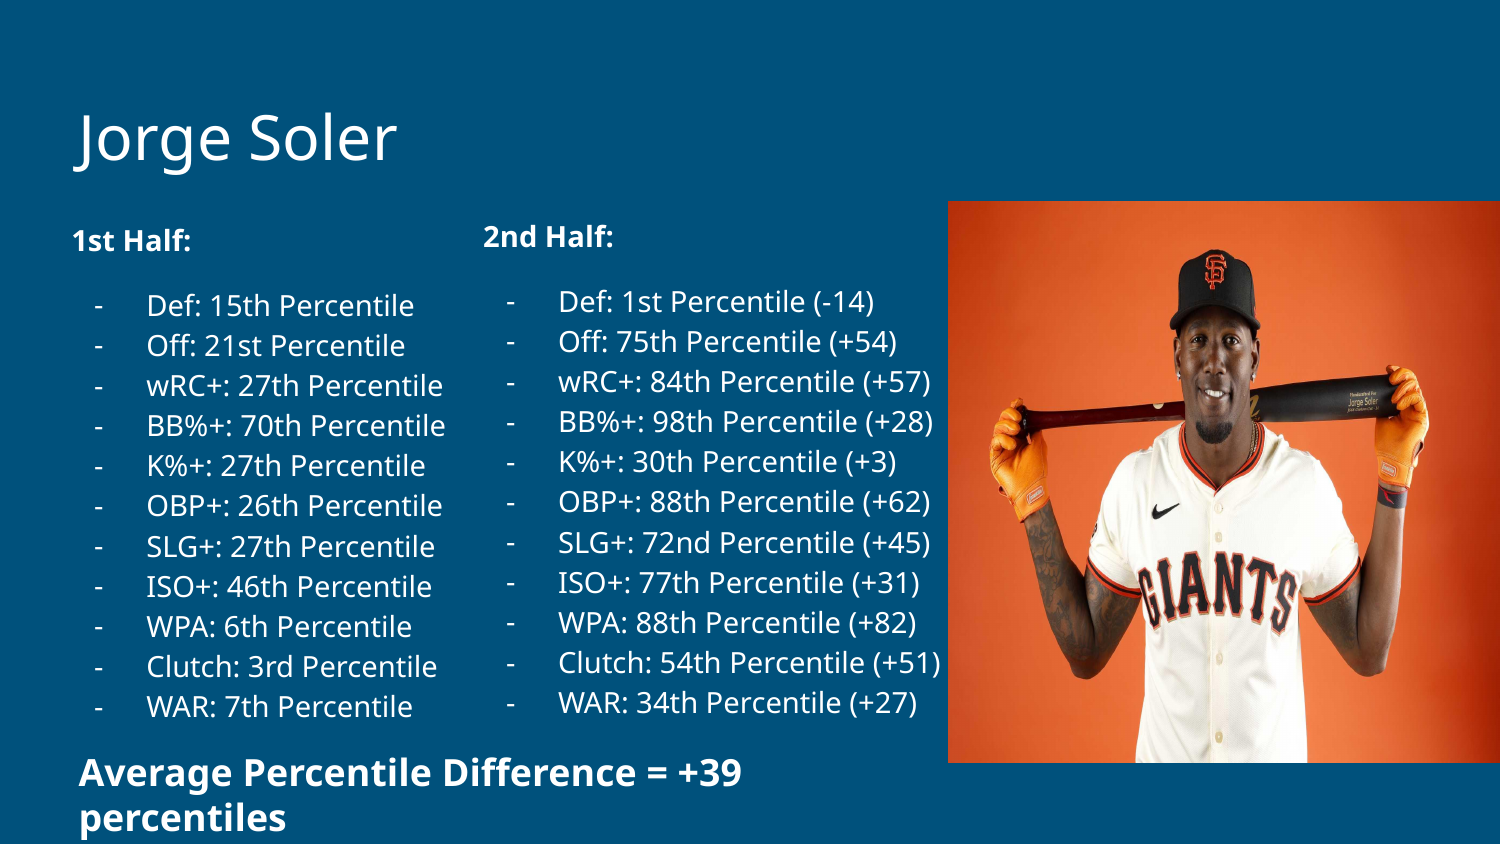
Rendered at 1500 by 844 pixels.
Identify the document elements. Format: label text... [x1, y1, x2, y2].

picture [280, 707, 289, 716]
text_box Average Percentile Difference = +39 percentiles [63, 733, 924, 844]
picture [163, 707, 169, 716]
picture [374, 707, 380, 717]
title Jorge Soler [63, 75, 1437, 188]
picture [150, 707, 157, 716]
list 1st Half: Def: 15th Percentile Off: 21st Percentile wRC+: 27th Percentile BB%+: 70th Percentile K%+: 27th Percentile OBP+: 26th Percentile SLG+: 27th Percentile ISO+: 46th Percentile WPA: 6th Percentile Clutch: 3rd Percentile WAR: 7th Percentile [56, 201, 713, 707]
picture [194, 707, 207, 716]
picture [399, 707, 411, 716]
picture [297, 707, 309, 716]
picture [339, 707, 351, 716]
list 2nd Half: Def: 1st Percentile (-14) Off: 75th Percentile (+54) wRC+: 84th Percentile (+57) BB%+: 98th Percentile (+28) K%+: 30th Percentile (+3) OBP+: 88th Percentile (+62) SLG+: 72nd Percentile (+45) ISO+: 77th Percentile (+31) WPA: 88th Percentile (+82) Clutch: 54th Percentile (+51) WAR: 34th Percentile (+27) [468, 197, 1125, 724]
picture [244, 707, 249, 717]
picture [174, 707, 189, 716]
picture [949, 202, 1500, 762]
